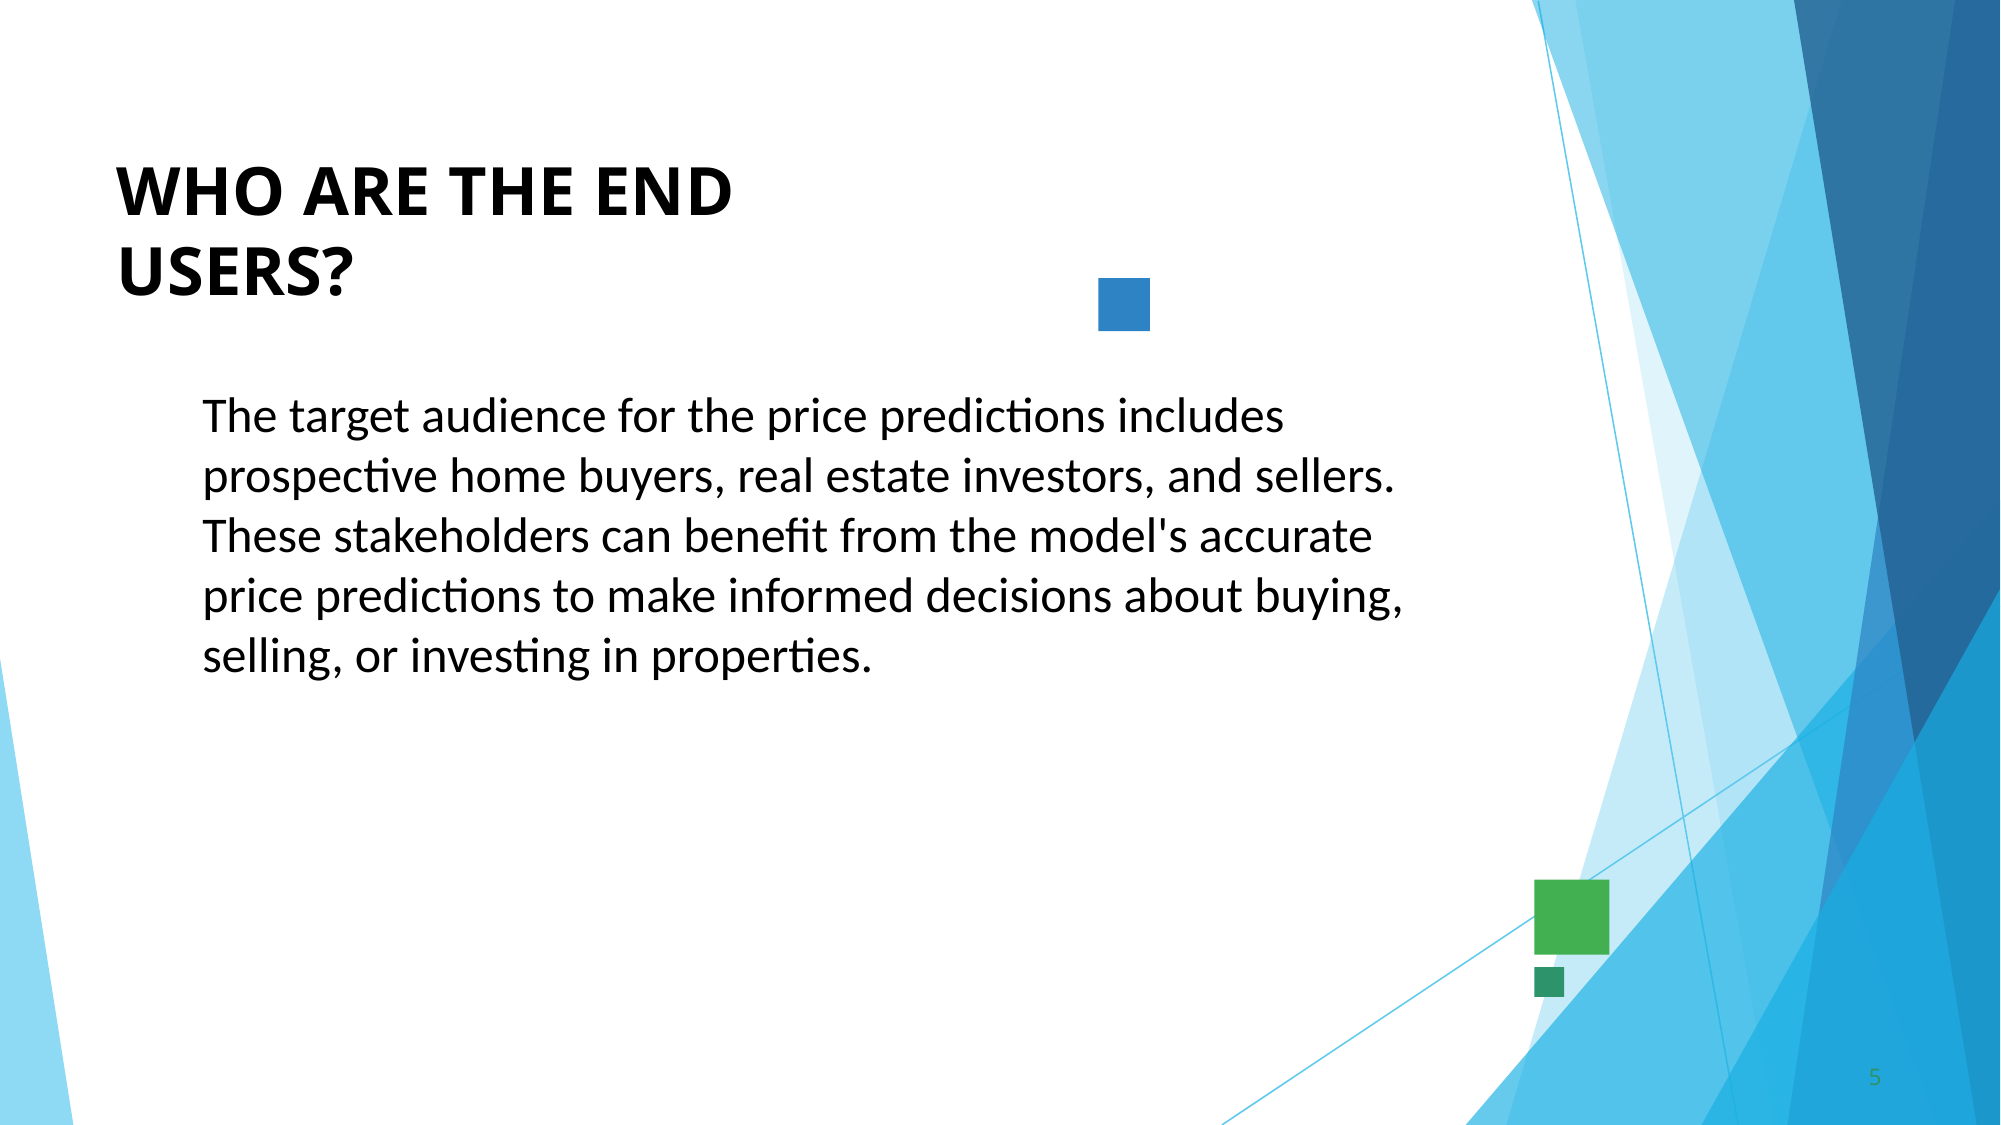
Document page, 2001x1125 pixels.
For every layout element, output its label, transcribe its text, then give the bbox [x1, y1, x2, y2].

text_box [1534, 879, 1610, 955]
text_box [1098, 278, 1150, 332]
slide_number 5 [1862, 1061, 1888, 1125]
title WHO ARE THE END USERS? [114, 146, 938, 337]
text_box The target audience for the price predictions includes prospective home buyers, real estate investors, and sellers. These stakeholders can benefit from the model's accurate price predictions to make informed decisions about buying, selling, or investing in properties. [187, 374, 1500, 750]
text_box [1534, 967, 1565, 997]
